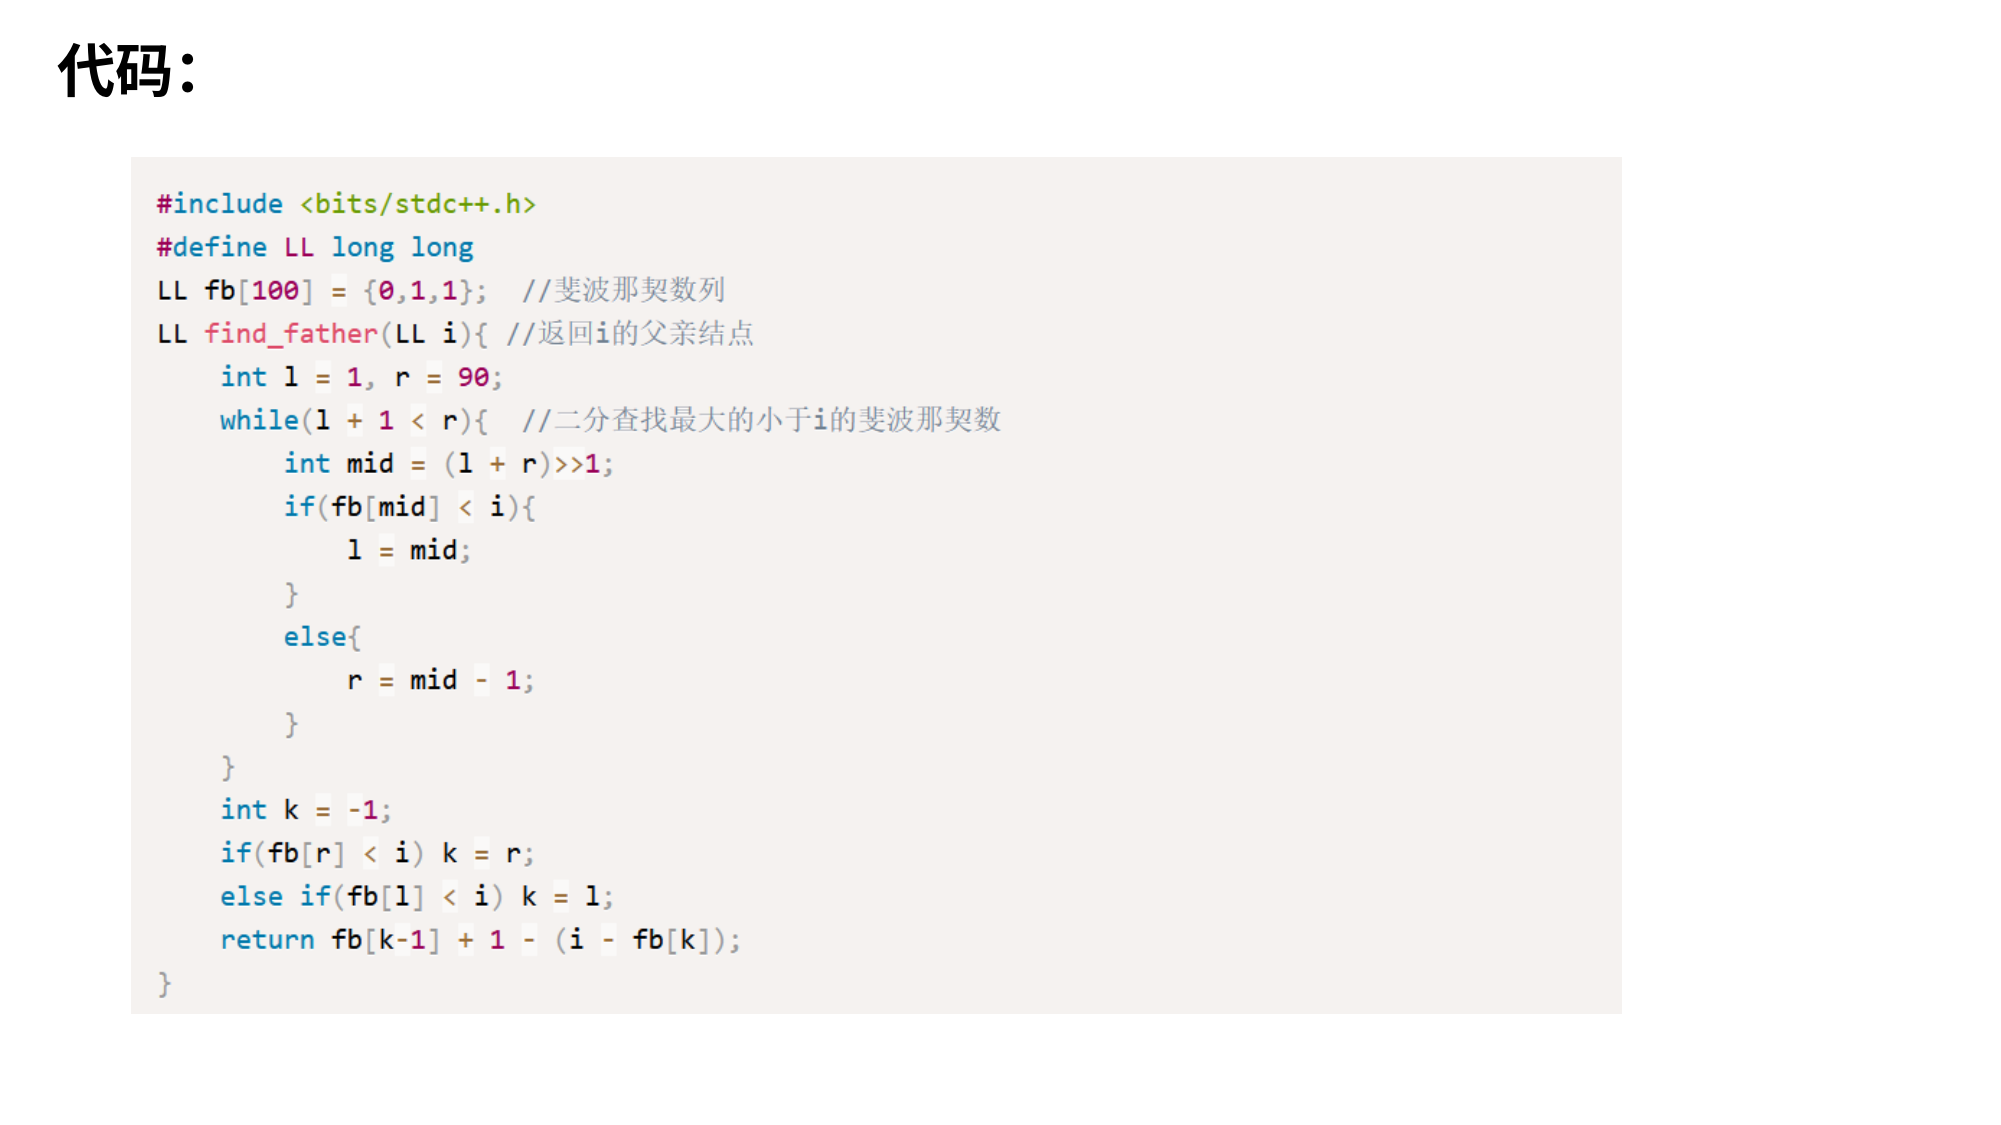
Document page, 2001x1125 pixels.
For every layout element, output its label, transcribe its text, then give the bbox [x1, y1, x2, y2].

title 代码： [42, 17, 1844, 130]
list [130, 157, 1622, 1014]
